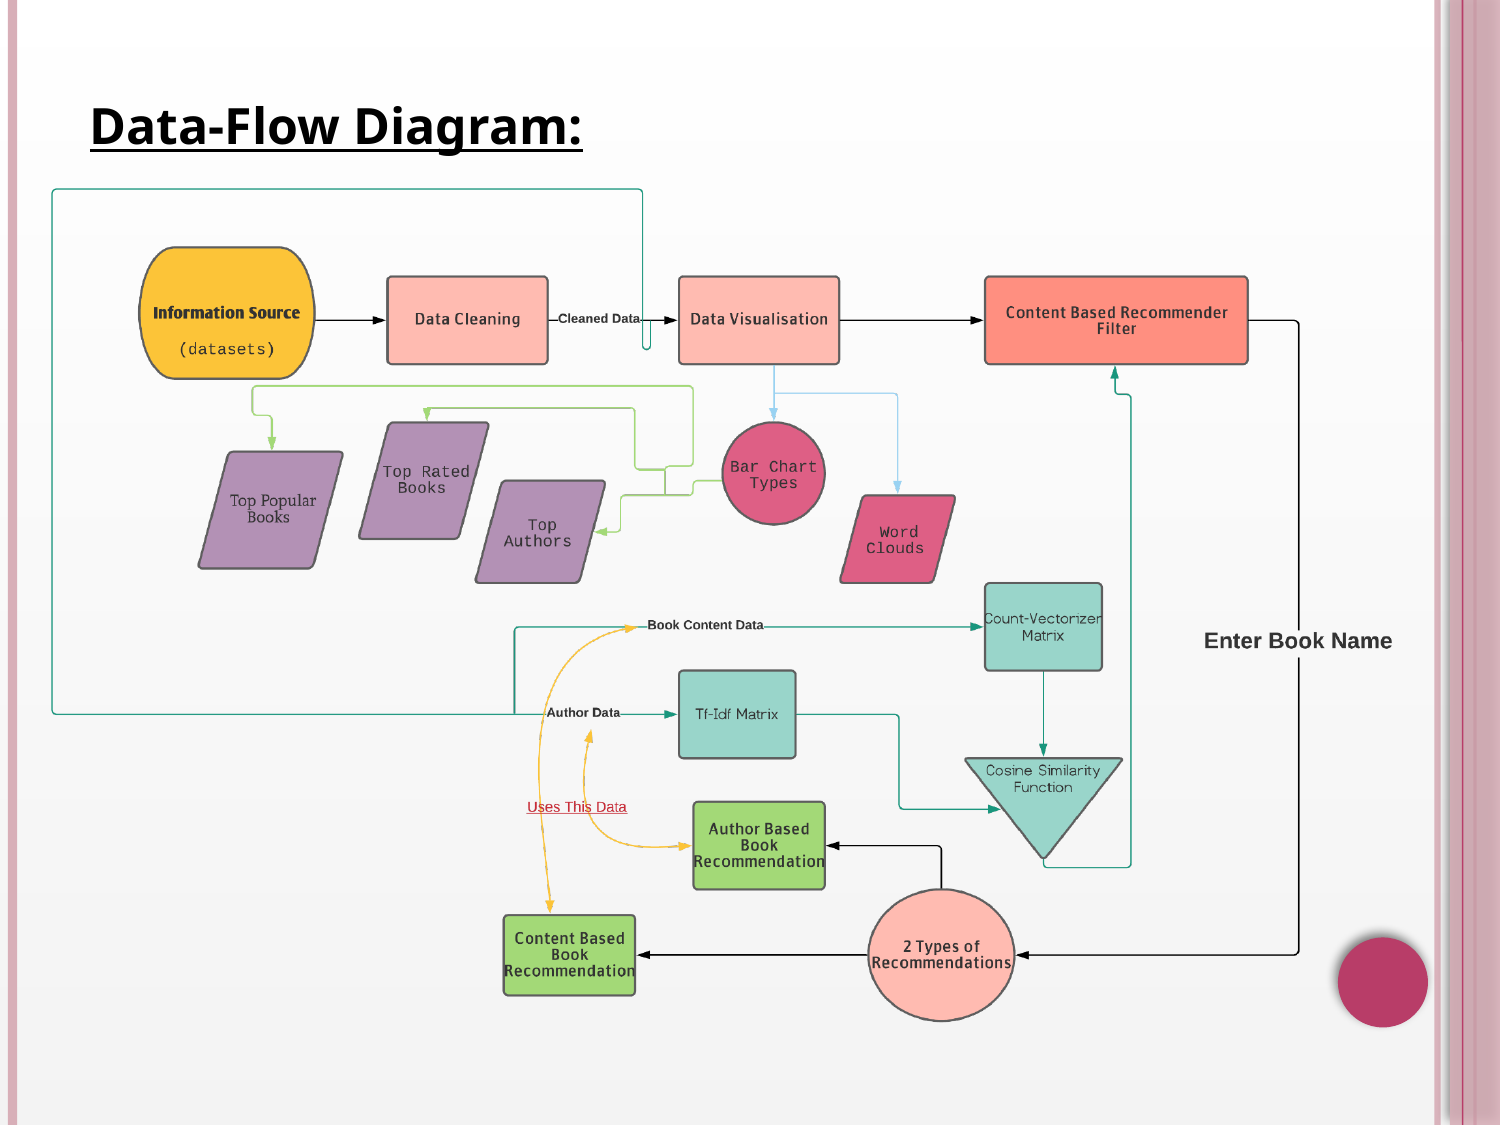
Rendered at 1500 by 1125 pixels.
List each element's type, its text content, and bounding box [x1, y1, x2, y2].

picture [37, 174, 1401, 1090]
list Data-Flow Diagram: [75, 87, 1300, 162]
